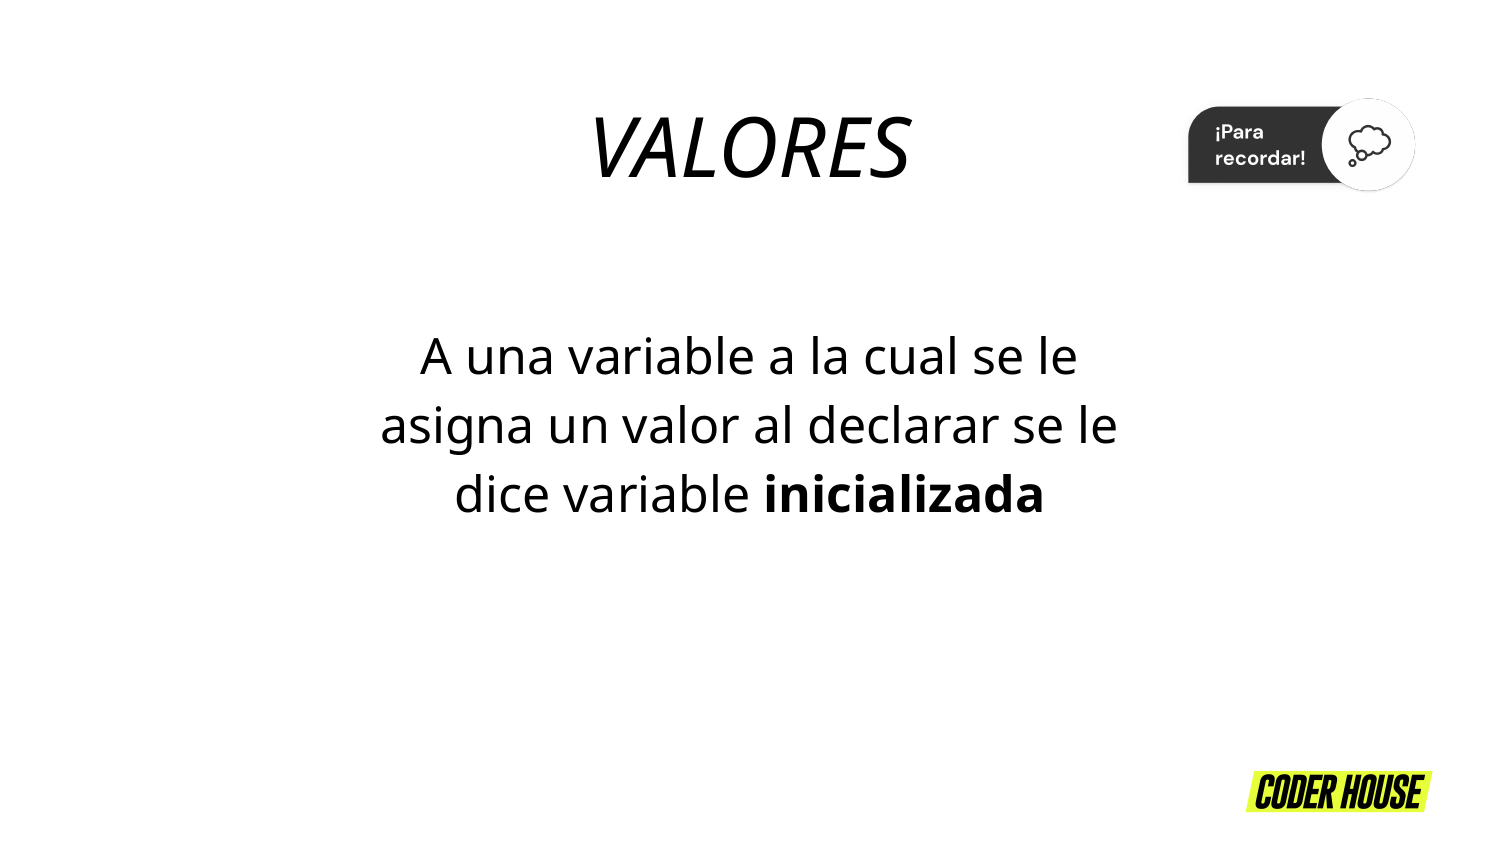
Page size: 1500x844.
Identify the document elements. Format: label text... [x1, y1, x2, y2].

text_box A una variable a la cual se le asigna un valor al declarar se le dice variable inicializada [345, 300, 1155, 538]
text_box VALORES [188, 89, 1312, 200]
picture [1166, 91, 1436, 198]
picture [1241, 764, 1437, 819]
